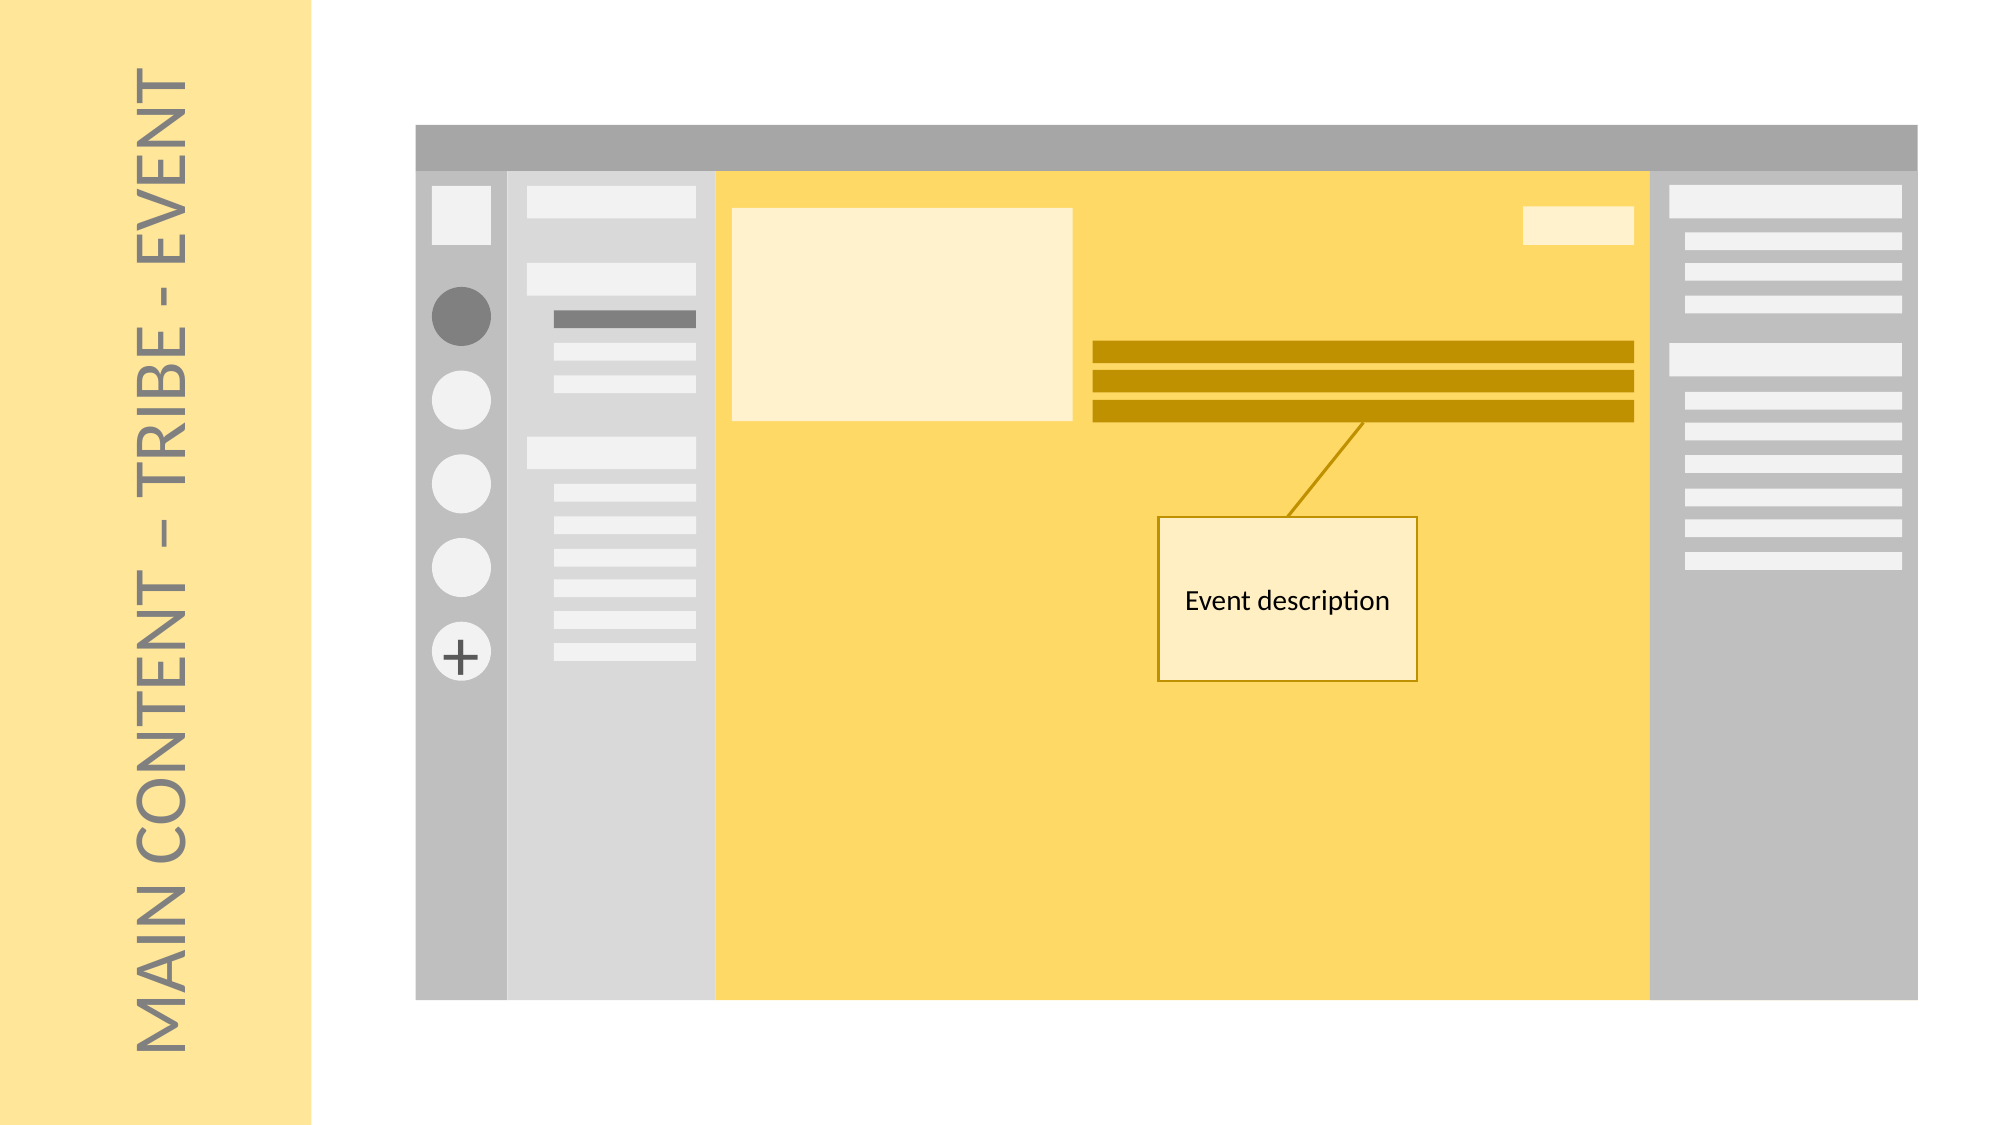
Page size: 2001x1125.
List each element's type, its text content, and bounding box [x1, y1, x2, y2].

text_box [415, 124, 1918, 1001]
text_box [1287, 422, 1364, 517]
text_box MAIN CONTENT – TRIBE - EVENT [0, 0, 312, 1125]
